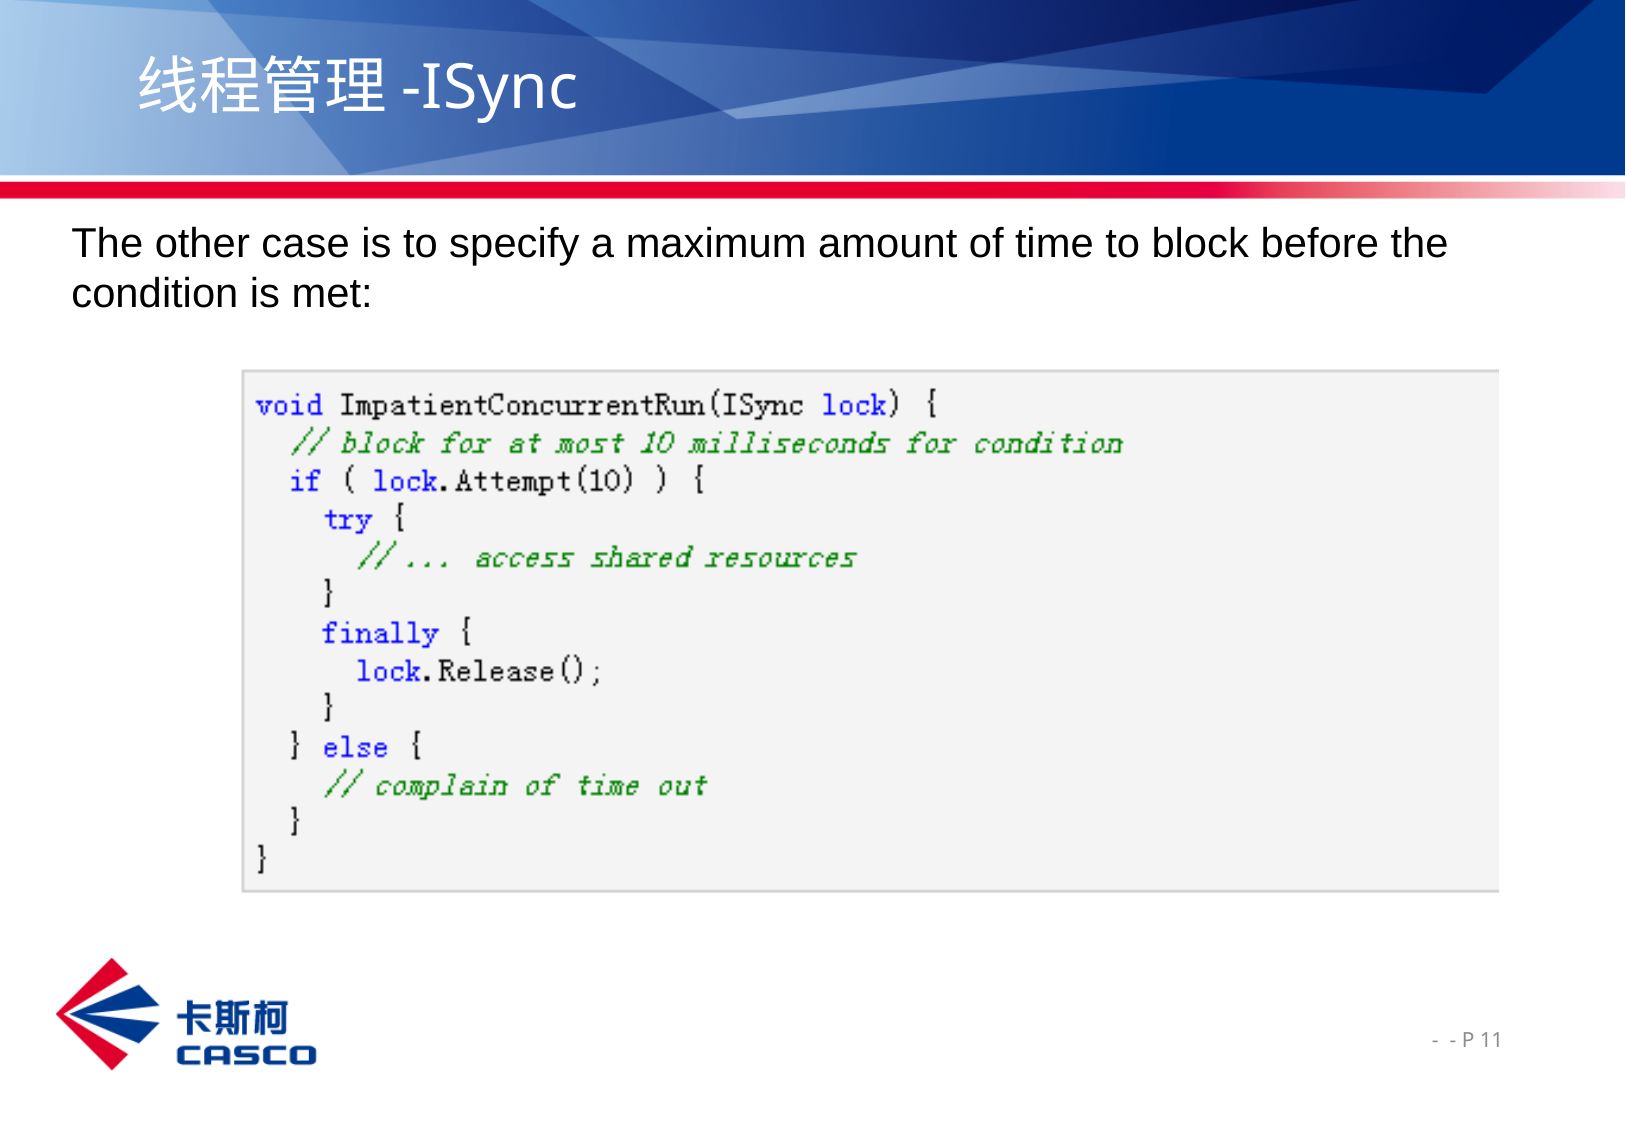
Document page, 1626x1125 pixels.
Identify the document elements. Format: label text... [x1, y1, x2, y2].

picture [0, 0, 1625, 199]
text_box The other case is to specify a maximum amount of time to block before the condition is met: [56, 208, 1569, 323]
picture [56, 958, 317, 1071]
footer - - P 11 [709, 1022, 1504, 1059]
title 线程管理-ISync [121, 19, 1504, 149]
picture [221, 349, 1499, 906]
